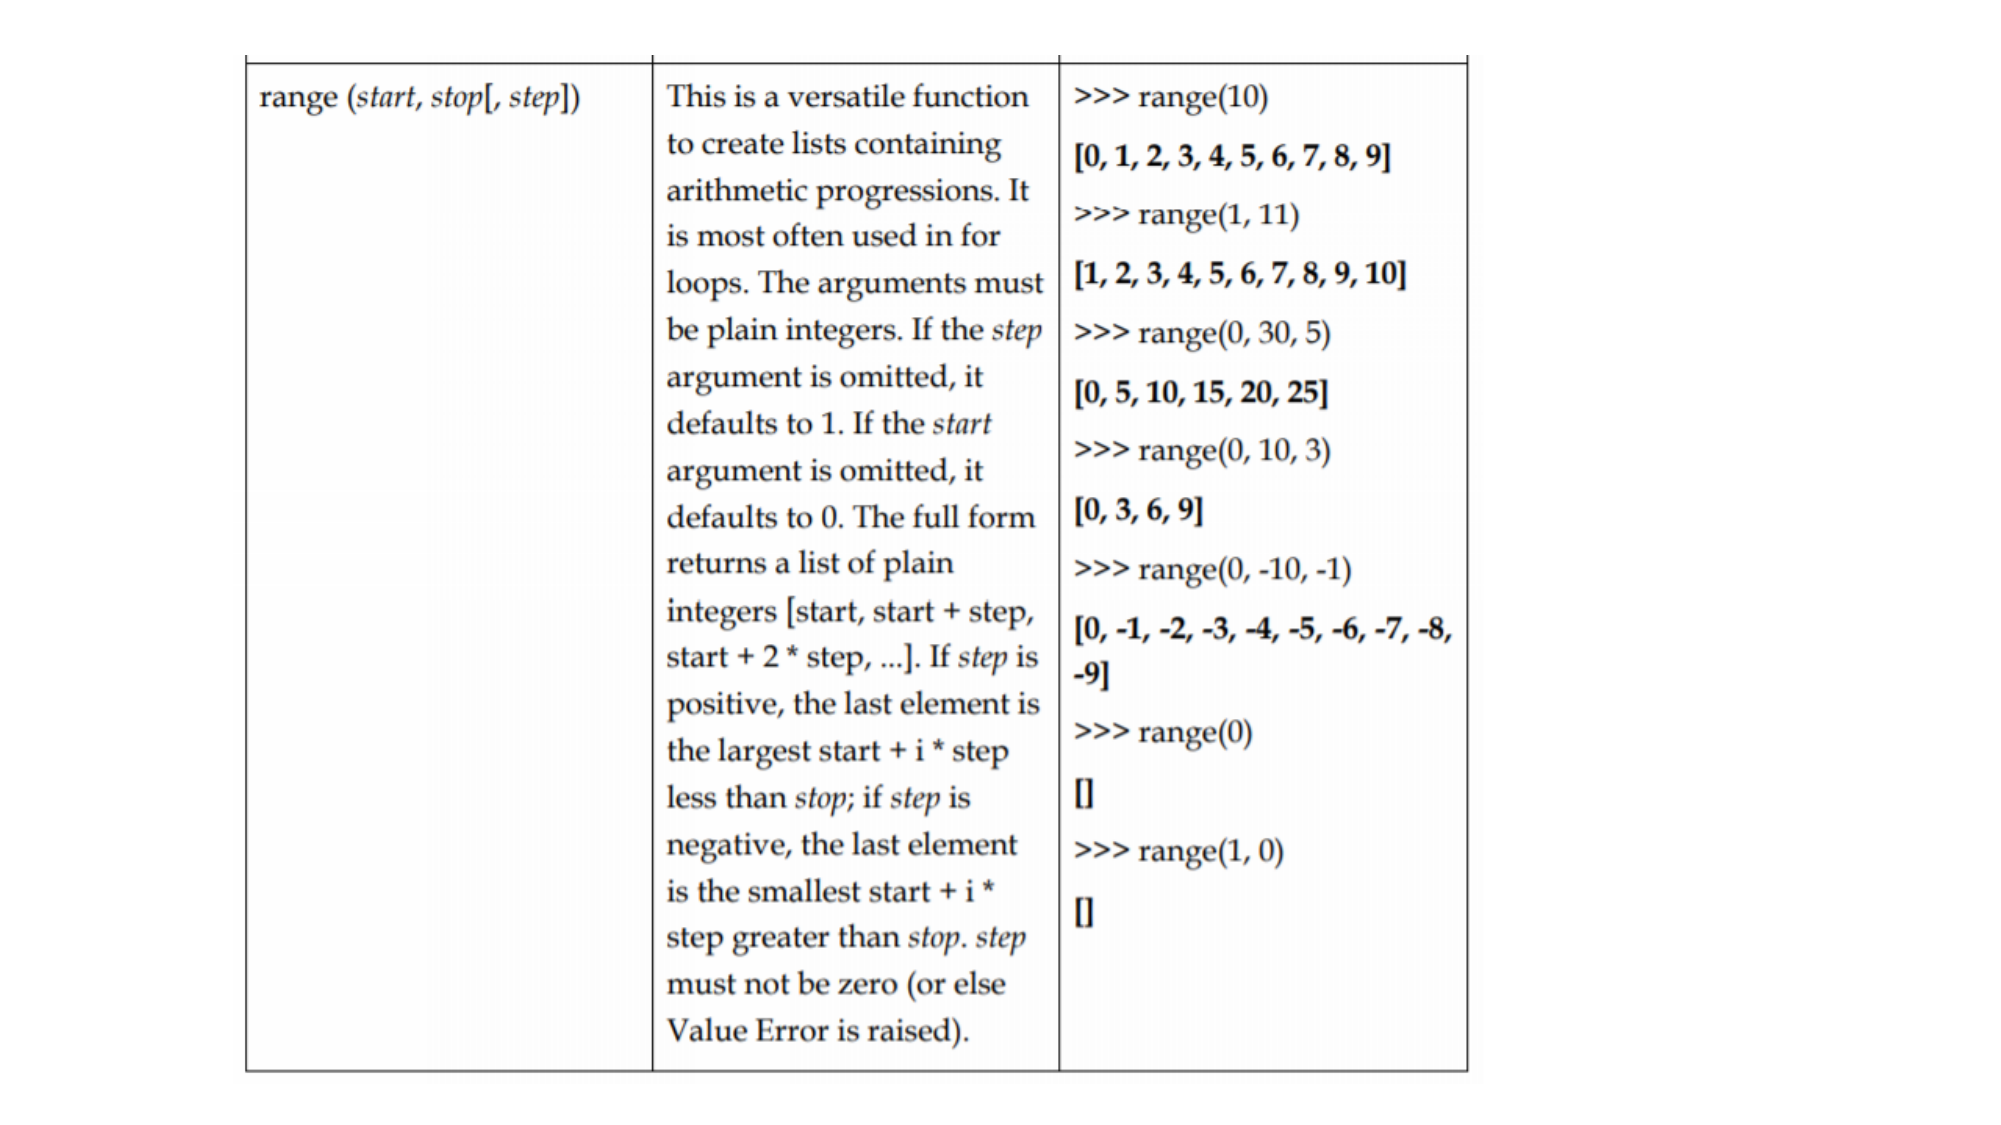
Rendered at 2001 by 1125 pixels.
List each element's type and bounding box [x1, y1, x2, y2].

picture [233, 55, 1484, 1084]
